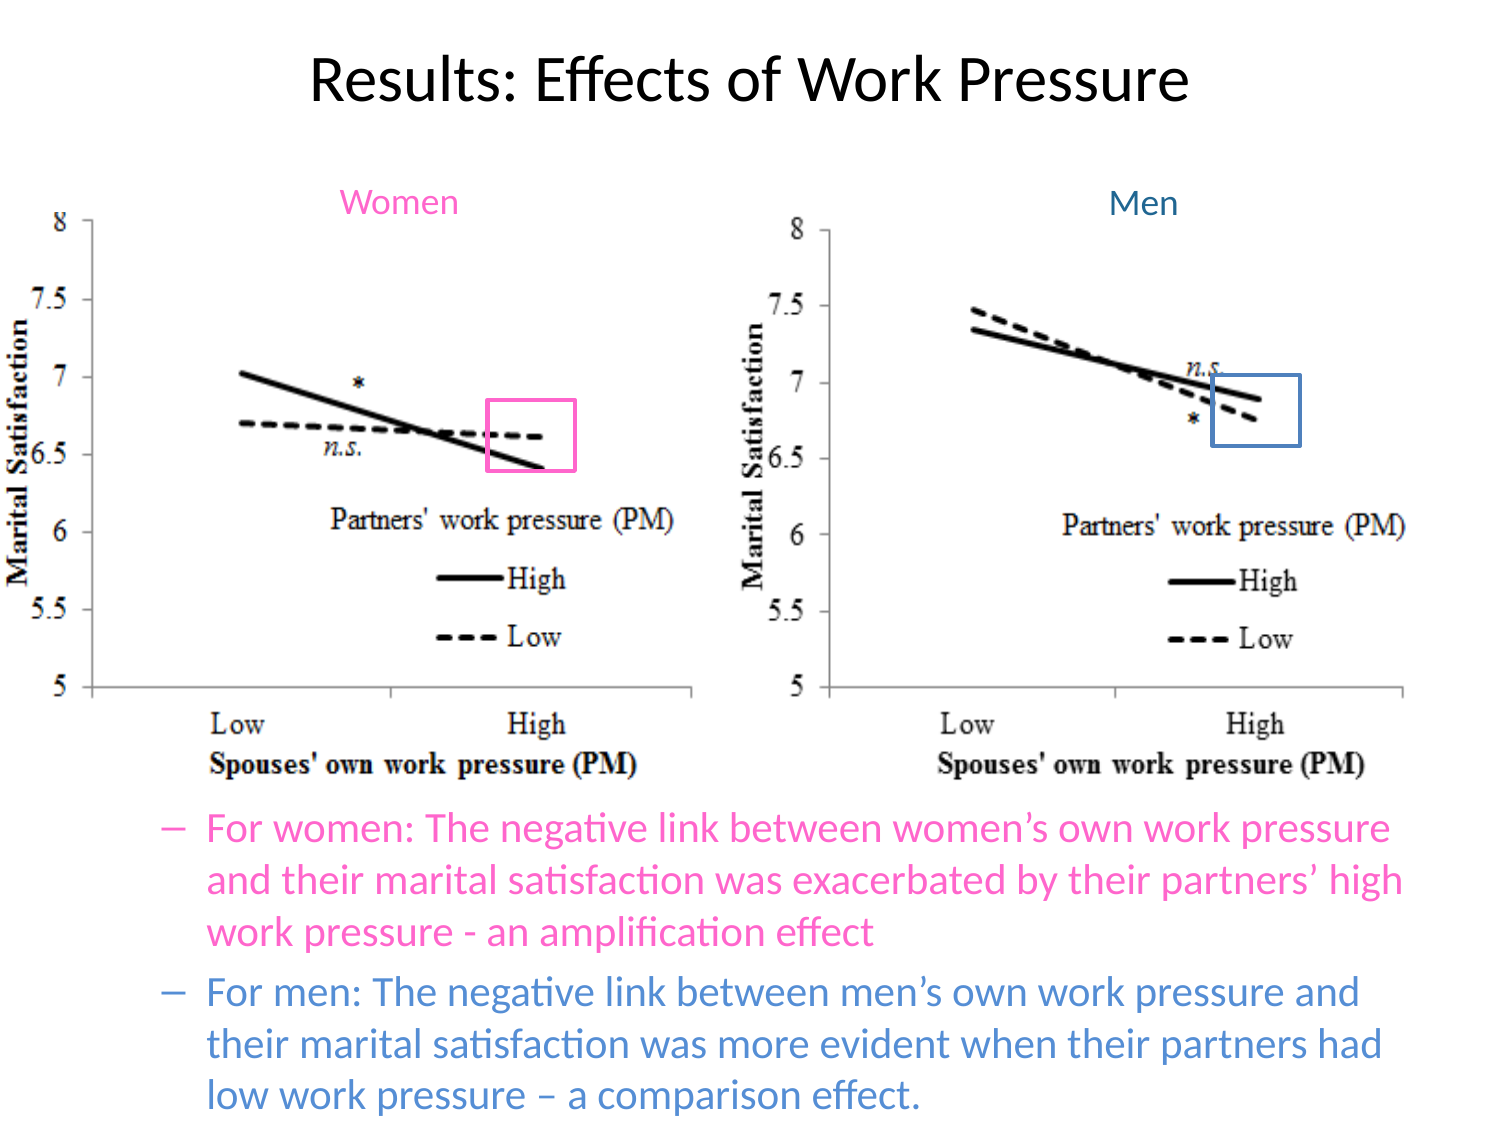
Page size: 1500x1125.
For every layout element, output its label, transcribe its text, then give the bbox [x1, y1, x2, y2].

text_box Women [324, 169, 488, 210]
title Results: Effects of Work Pressure [75, 62, 1425, 88]
list For women: The negative link between women’s own work pressure and their marital satisfaction was exacerbated by their partners’ high work pressure - an amplification effect For men: The negative link between men’s own work pressure and their marital satisfaction was more evident when their partners had low work pressure – a comparison effect. [75, 792, 1425, 1125]
picture [0, 212, 1417, 793]
text_box Men [1093, 170, 1257, 210]
